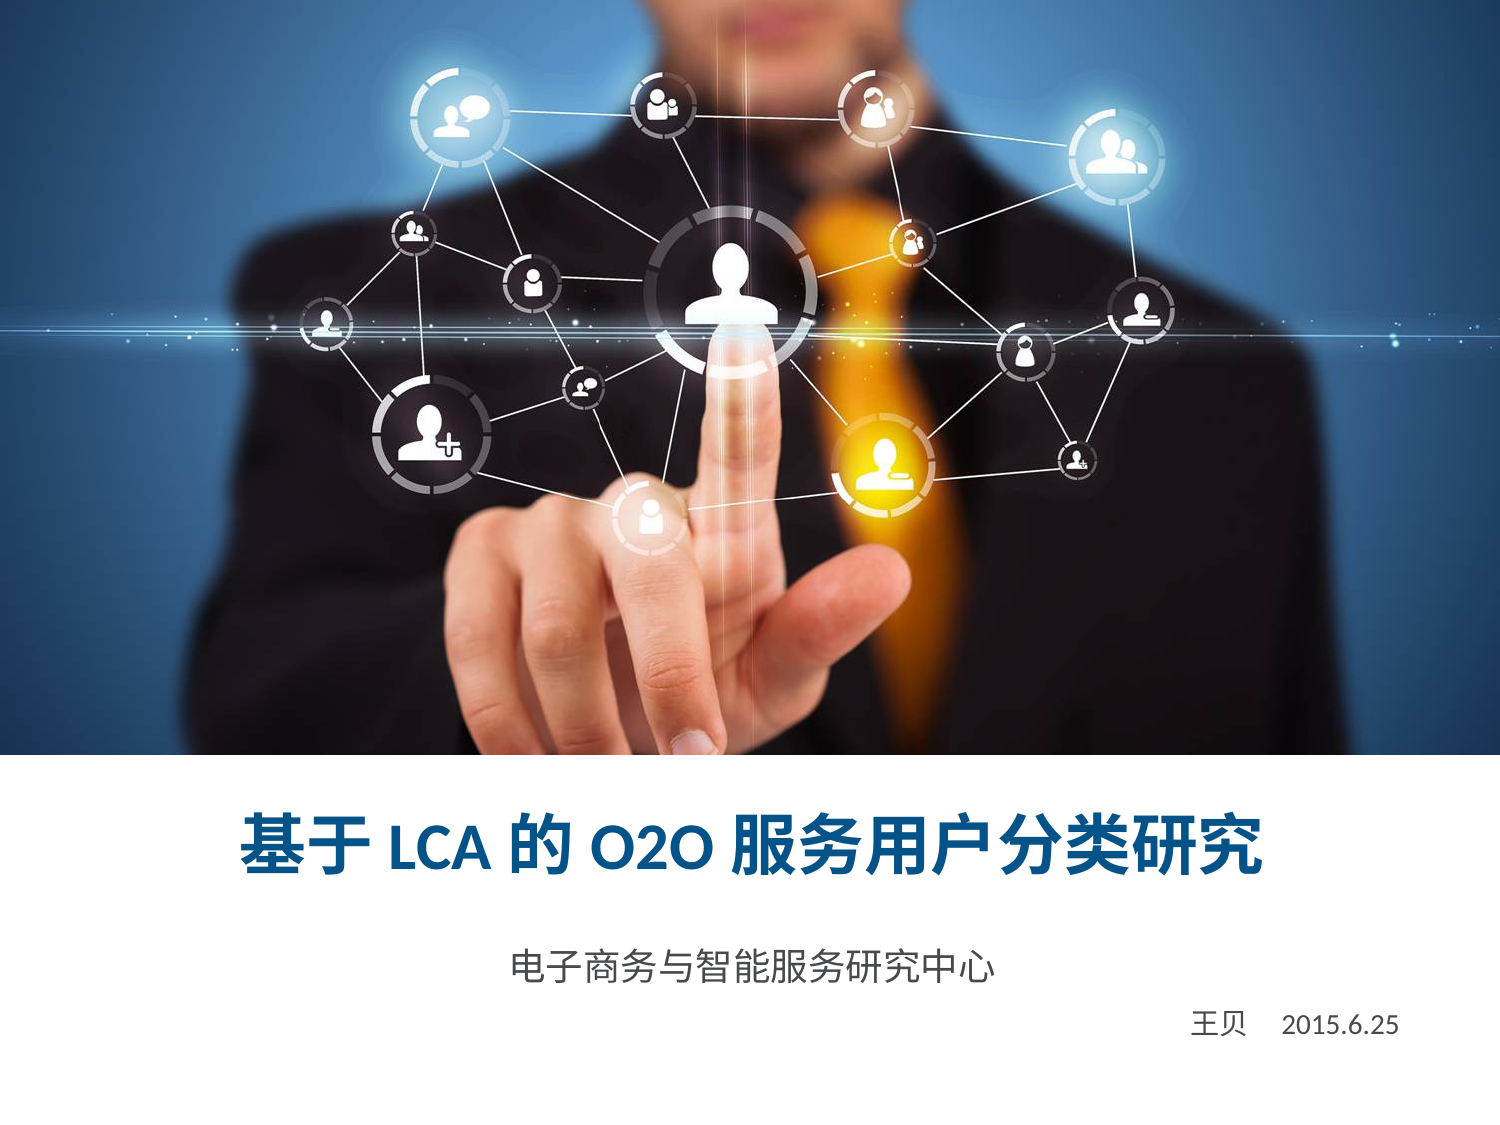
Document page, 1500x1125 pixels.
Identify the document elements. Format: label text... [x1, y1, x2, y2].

text_box 王贝 2015.6.25 [1175, 987, 1435, 1094]
subtitle 电子商务与智能服务研究中心 [151, 931, 1353, 1008]
picture [0, 0, 1500, 755]
title 基于LCA的O2O服务用户分类研究 [151, 795, 1353, 918]
